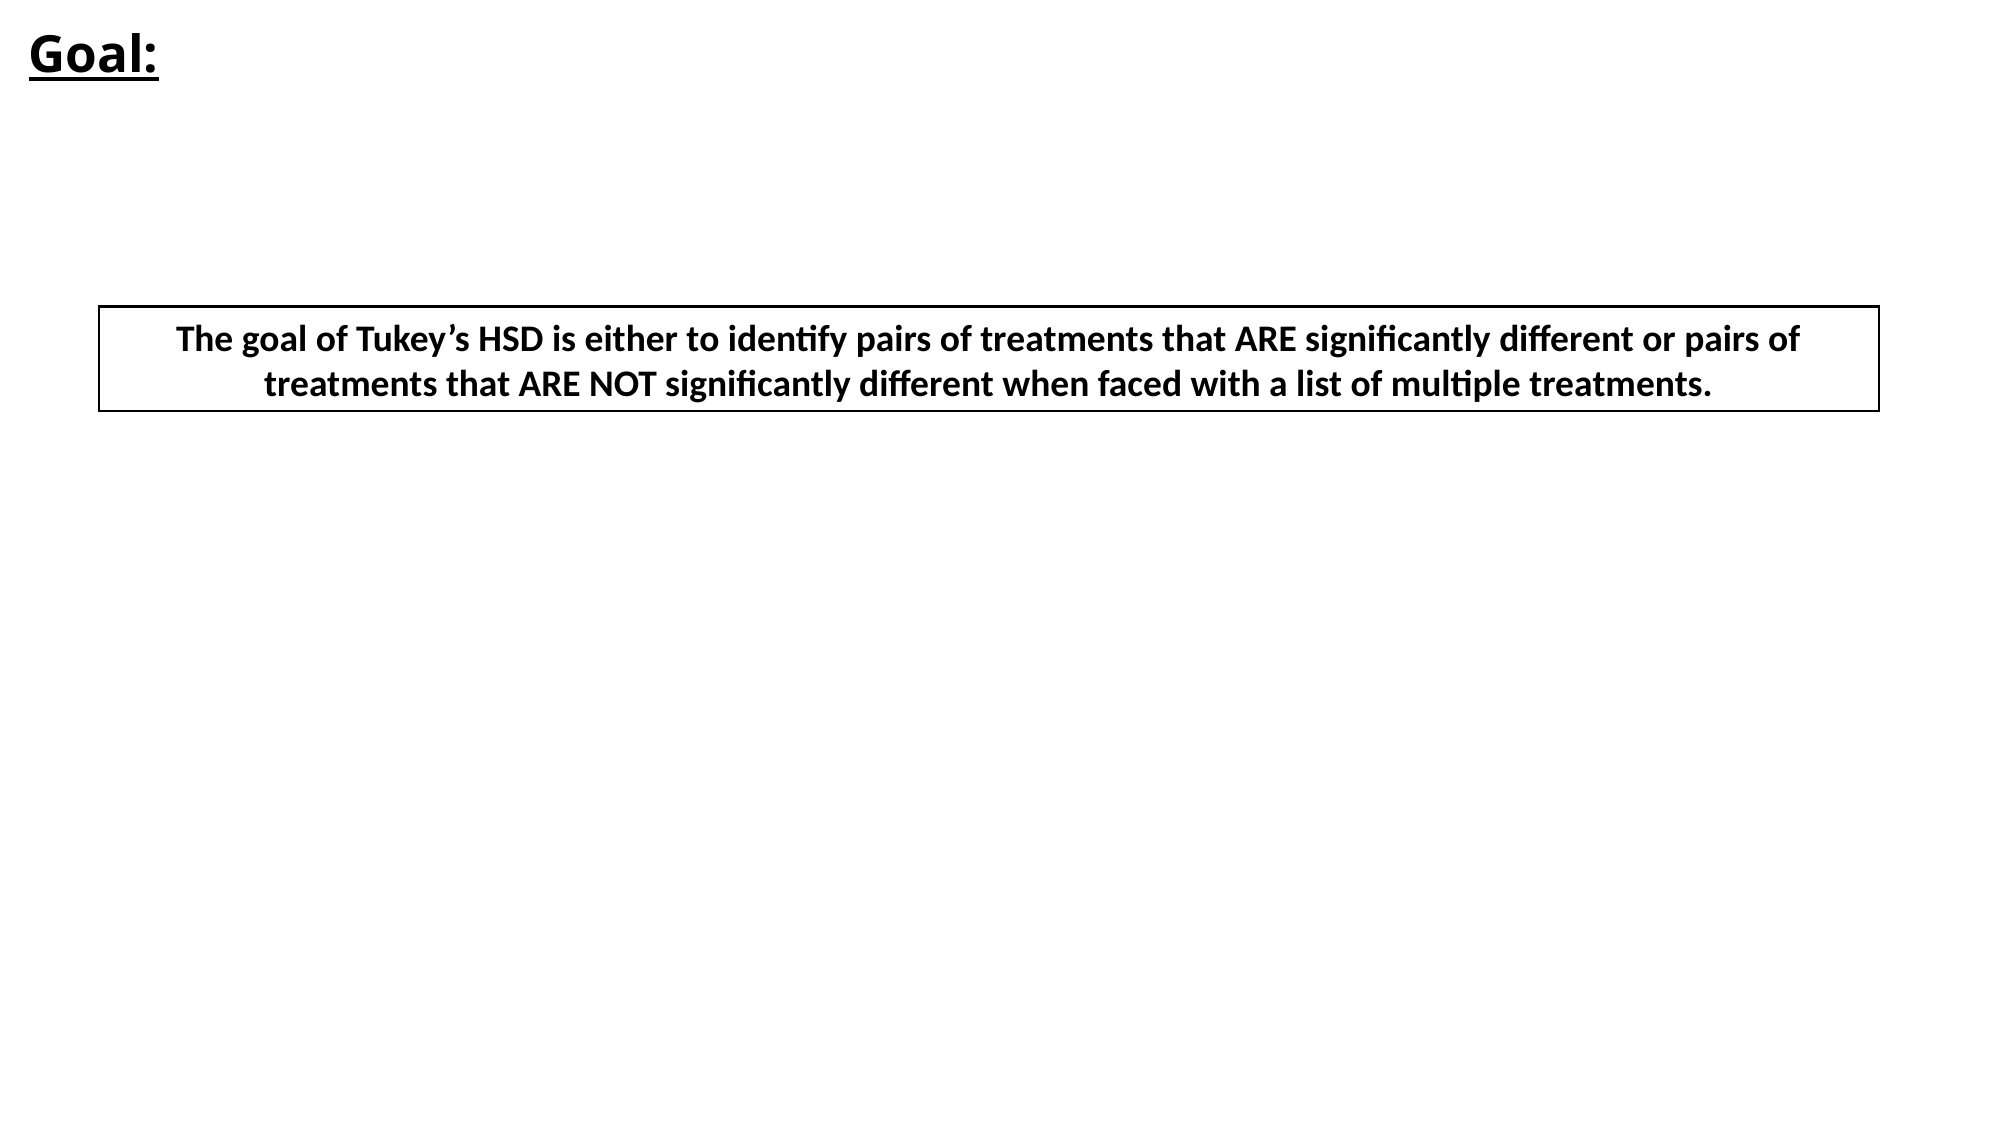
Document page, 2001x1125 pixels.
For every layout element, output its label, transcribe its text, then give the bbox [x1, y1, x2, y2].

text_box The goal of Tukey’s HSD is either to identify pairs of treatments that ARE significantly different or pairs of treatments that ARE NOT significantly different when faced with a list of multiple treatments. [98, 305, 1880, 412]
title Goal: [13, 21, 1855, 92]
